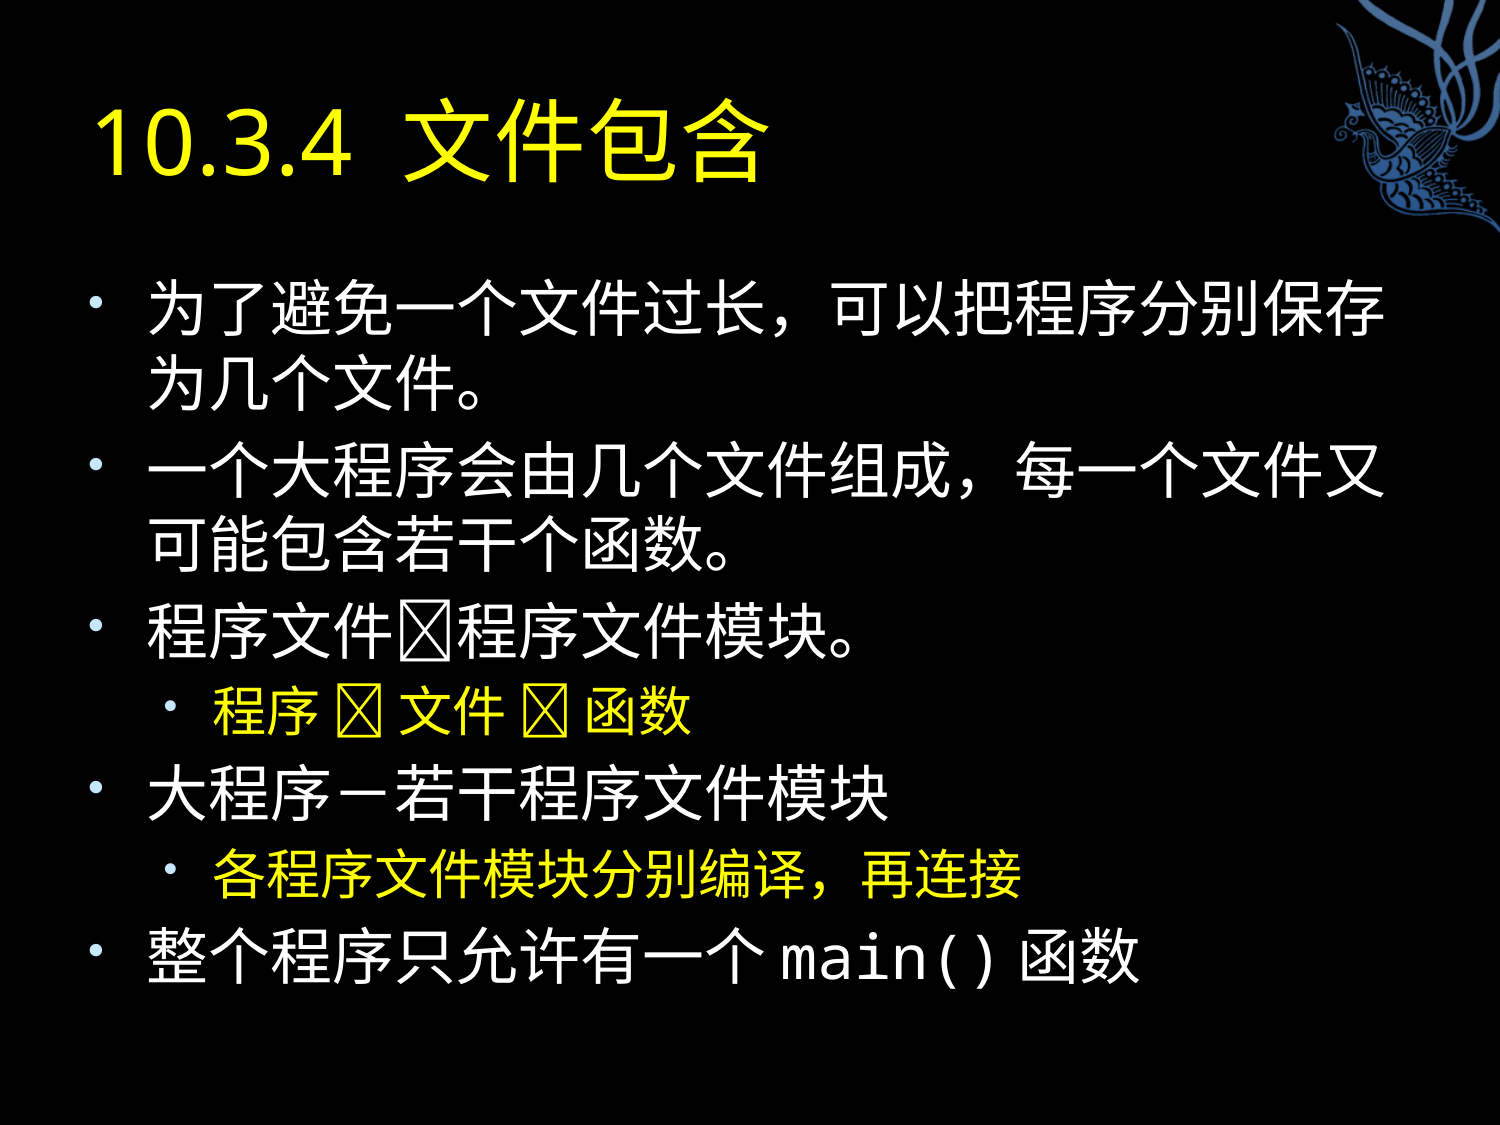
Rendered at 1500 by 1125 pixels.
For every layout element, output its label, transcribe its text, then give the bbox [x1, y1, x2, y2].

list 为了避免一个文件过长，可以把程序分别保存为几个文件。 一个大程序会由几个文件组成，每一个文件又可能包含若干个函数。 程序文件程序文件模块。 程序  文件  函数 大程序－若干程序文件模块 各程序文件模块分别编译，再连接 整个程序只允许有一个main()函数 [75, 262, 1425, 1005]
title 10.3.4 文件包含 [75, 45, 1351, 233]
